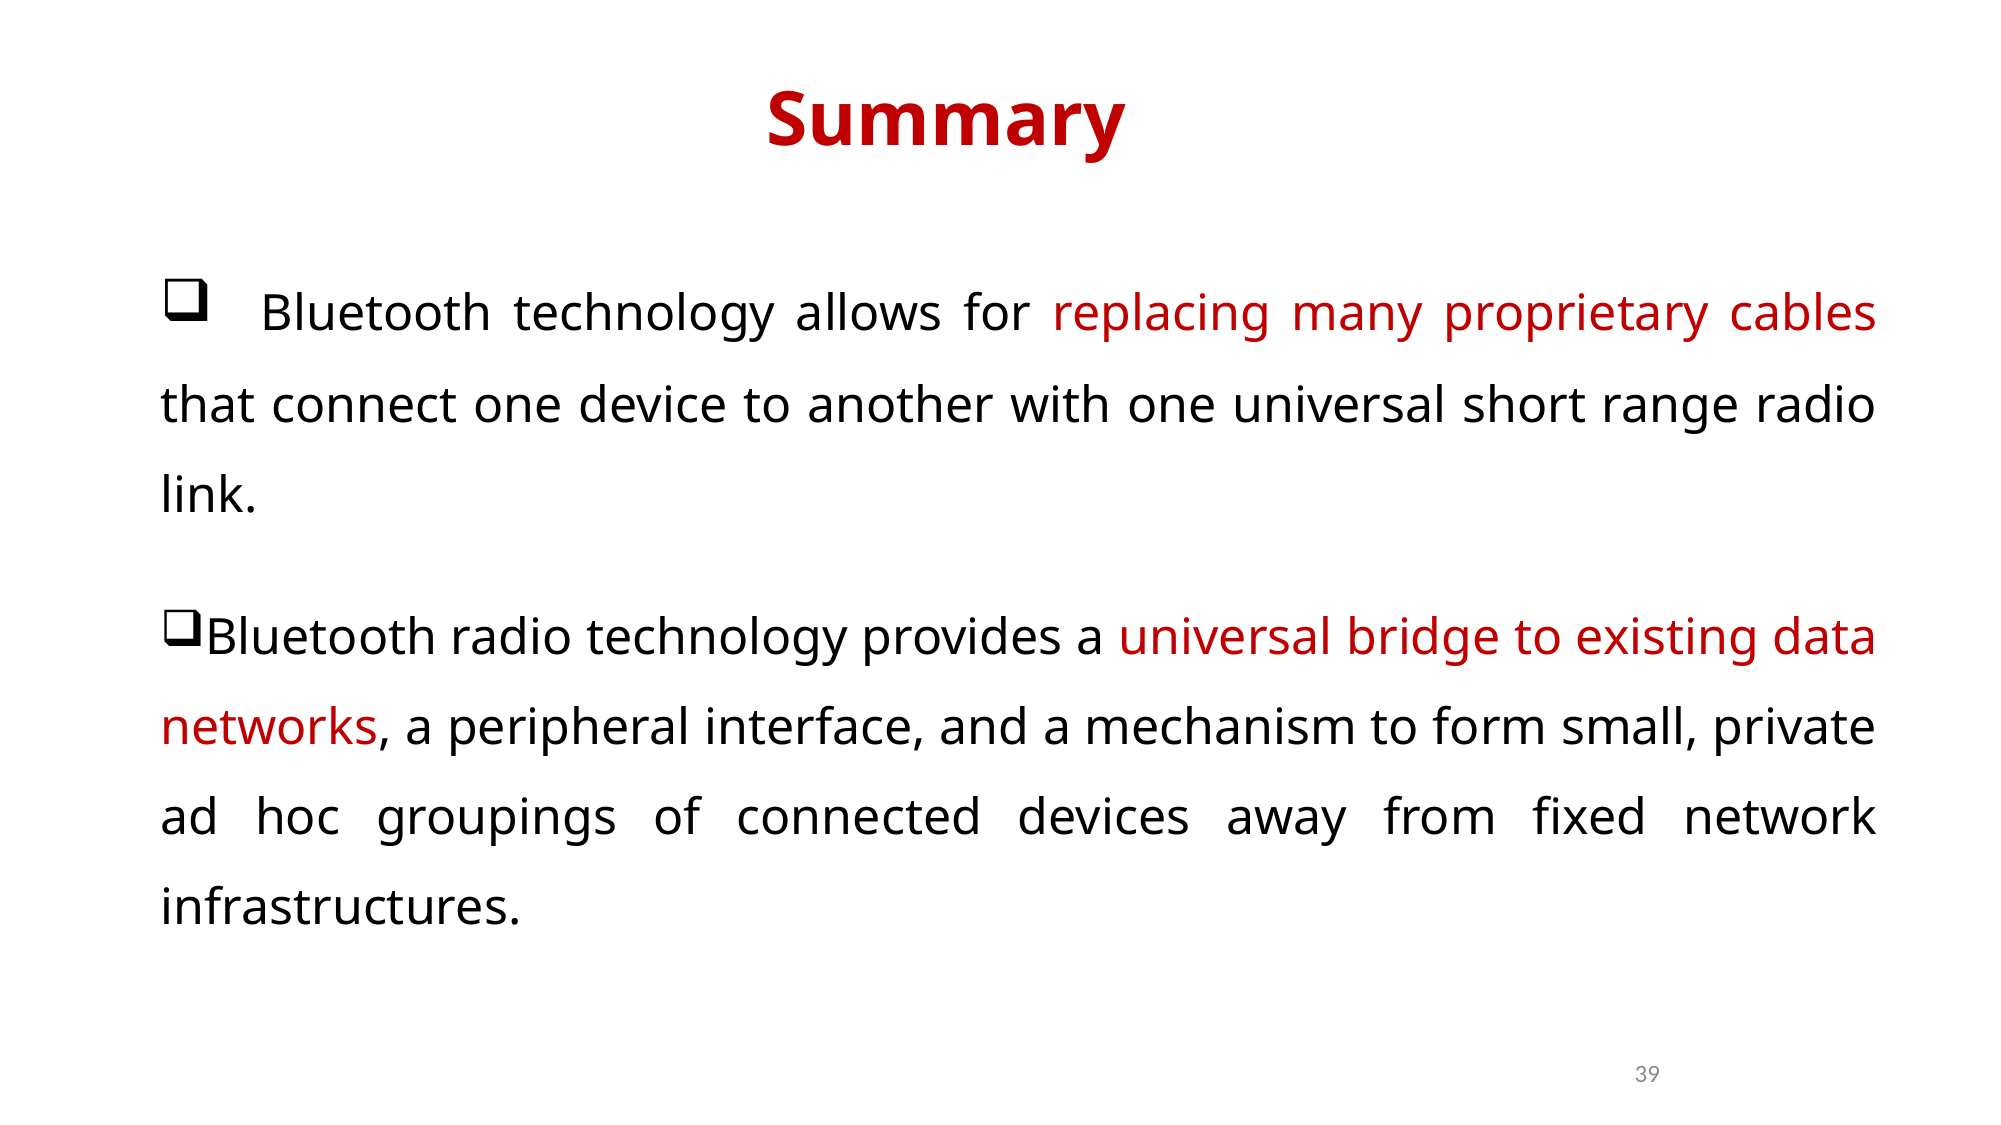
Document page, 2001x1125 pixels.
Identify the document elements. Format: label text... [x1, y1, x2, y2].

text_box Summary [751, 63, 1142, 169]
text_box Bluetooth technology allows for replacing many proprietary cables that connect one device to another with one universal short range radio link. Bluetooth radio technology provides a universal bridge to existing data networks, a peripheral interface, and a mechanism to form small, private ad hoc groupings of connected devices away from fixed network infrastructures. [145, 229, 1893, 942]
slide_number 39 [1325, 1042, 1675, 1103]
